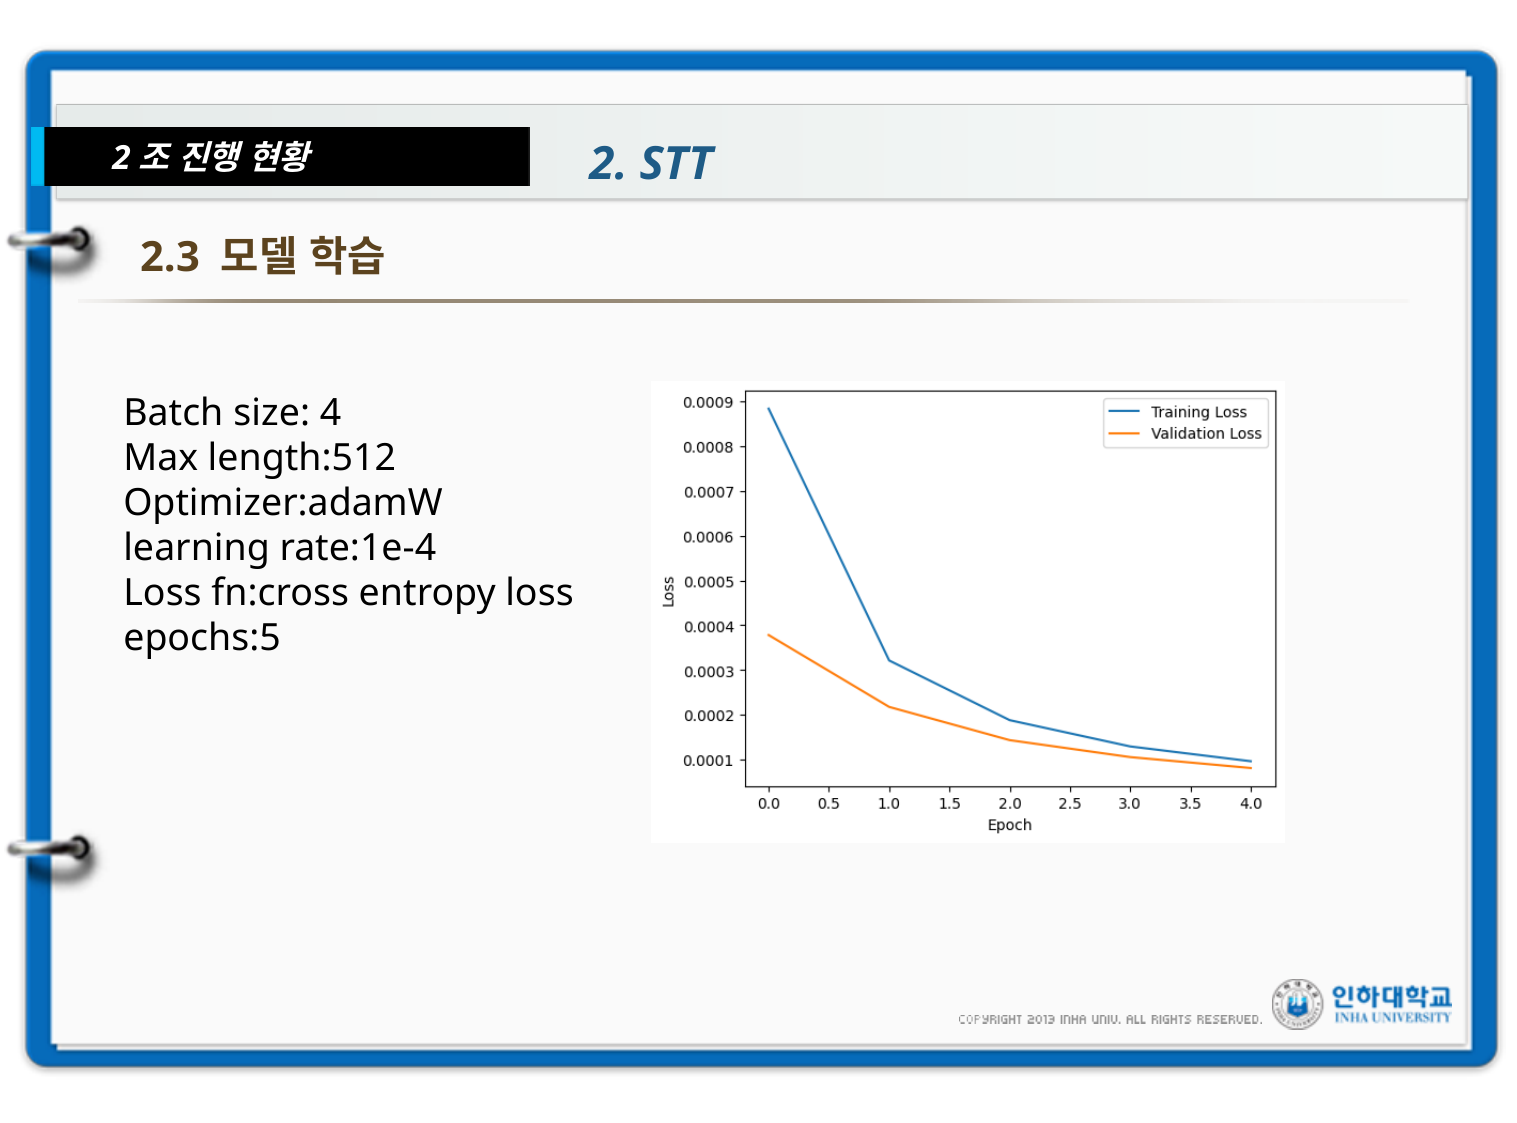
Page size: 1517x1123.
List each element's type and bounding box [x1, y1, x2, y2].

picture [78, 295, 1410, 307]
text_box [31, 127, 530, 187]
text_box [4, 42, 1507, 1080]
picture [650, 380, 1285, 843]
picture [51, 103, 1472, 205]
